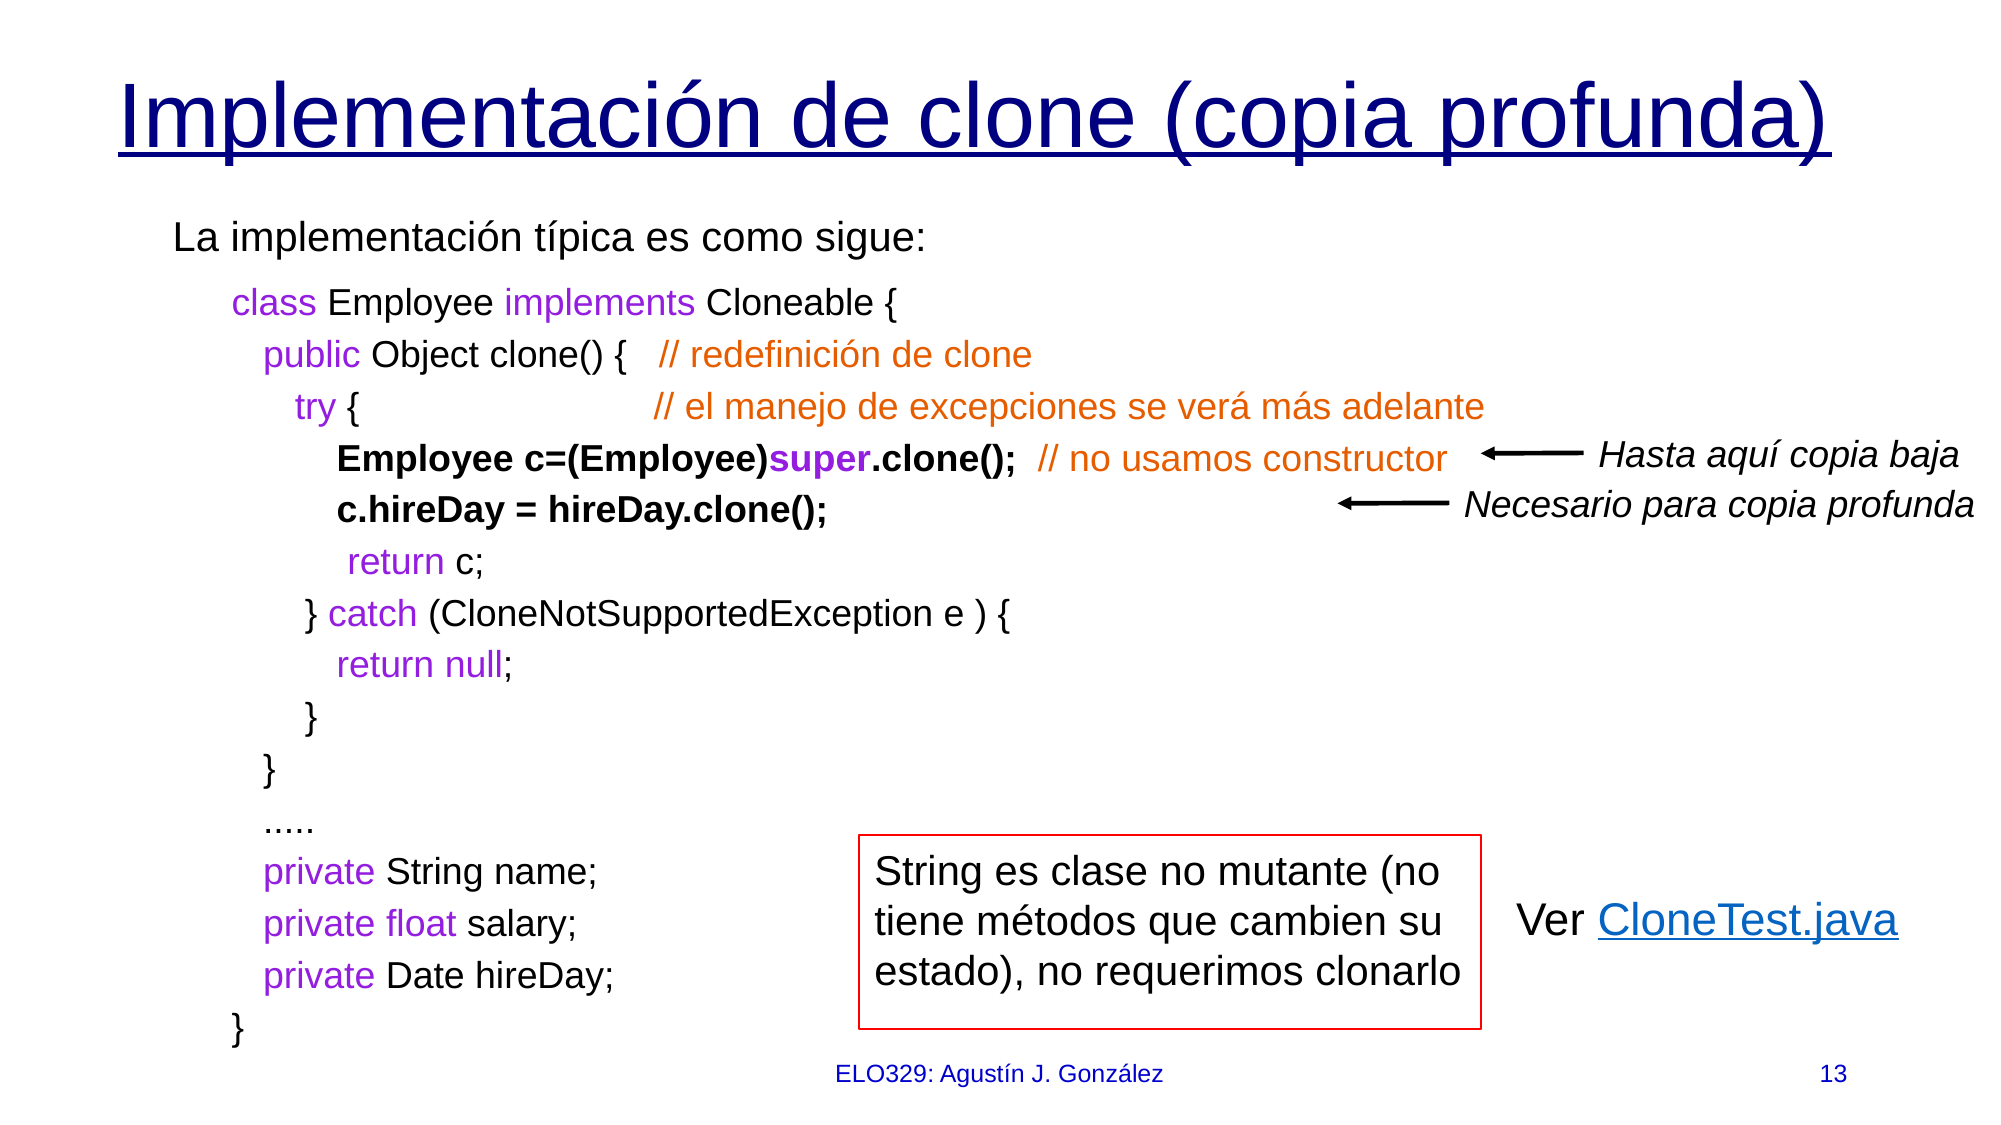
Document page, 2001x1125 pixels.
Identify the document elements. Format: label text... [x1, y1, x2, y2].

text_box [1480, 422, 1978, 472]
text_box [1337, 472, 2000, 534]
slide_number 13 [1412, 1042, 1863, 1103]
title Implementación de clone (copia profunda) [102, 59, 1952, 175]
list La implementación típica es como sigue: class Employee implements Cloneable { public Object clone() { // redefinición de clone try { // el manejo de excepciones se verá más adelante Employee c=(Employee)super.clone(); // no usamos constructor c.hireDay = hireDay.clone(); return c; } catch (CloneNotSupportedException e ) { return null; } } ..... private String name; private float salary; private Date hireDay; } [157, 202, 1560, 1087]
text_box Ver CloneTest.java [1501, 882, 1921, 963]
text_box String es clase no mutante (no tiene métodos que cambien su estado), no requerimos clonarlo [858, 835, 1481, 1030]
footer ELO329: Agustín J. González [662, 1042, 1338, 1103]
